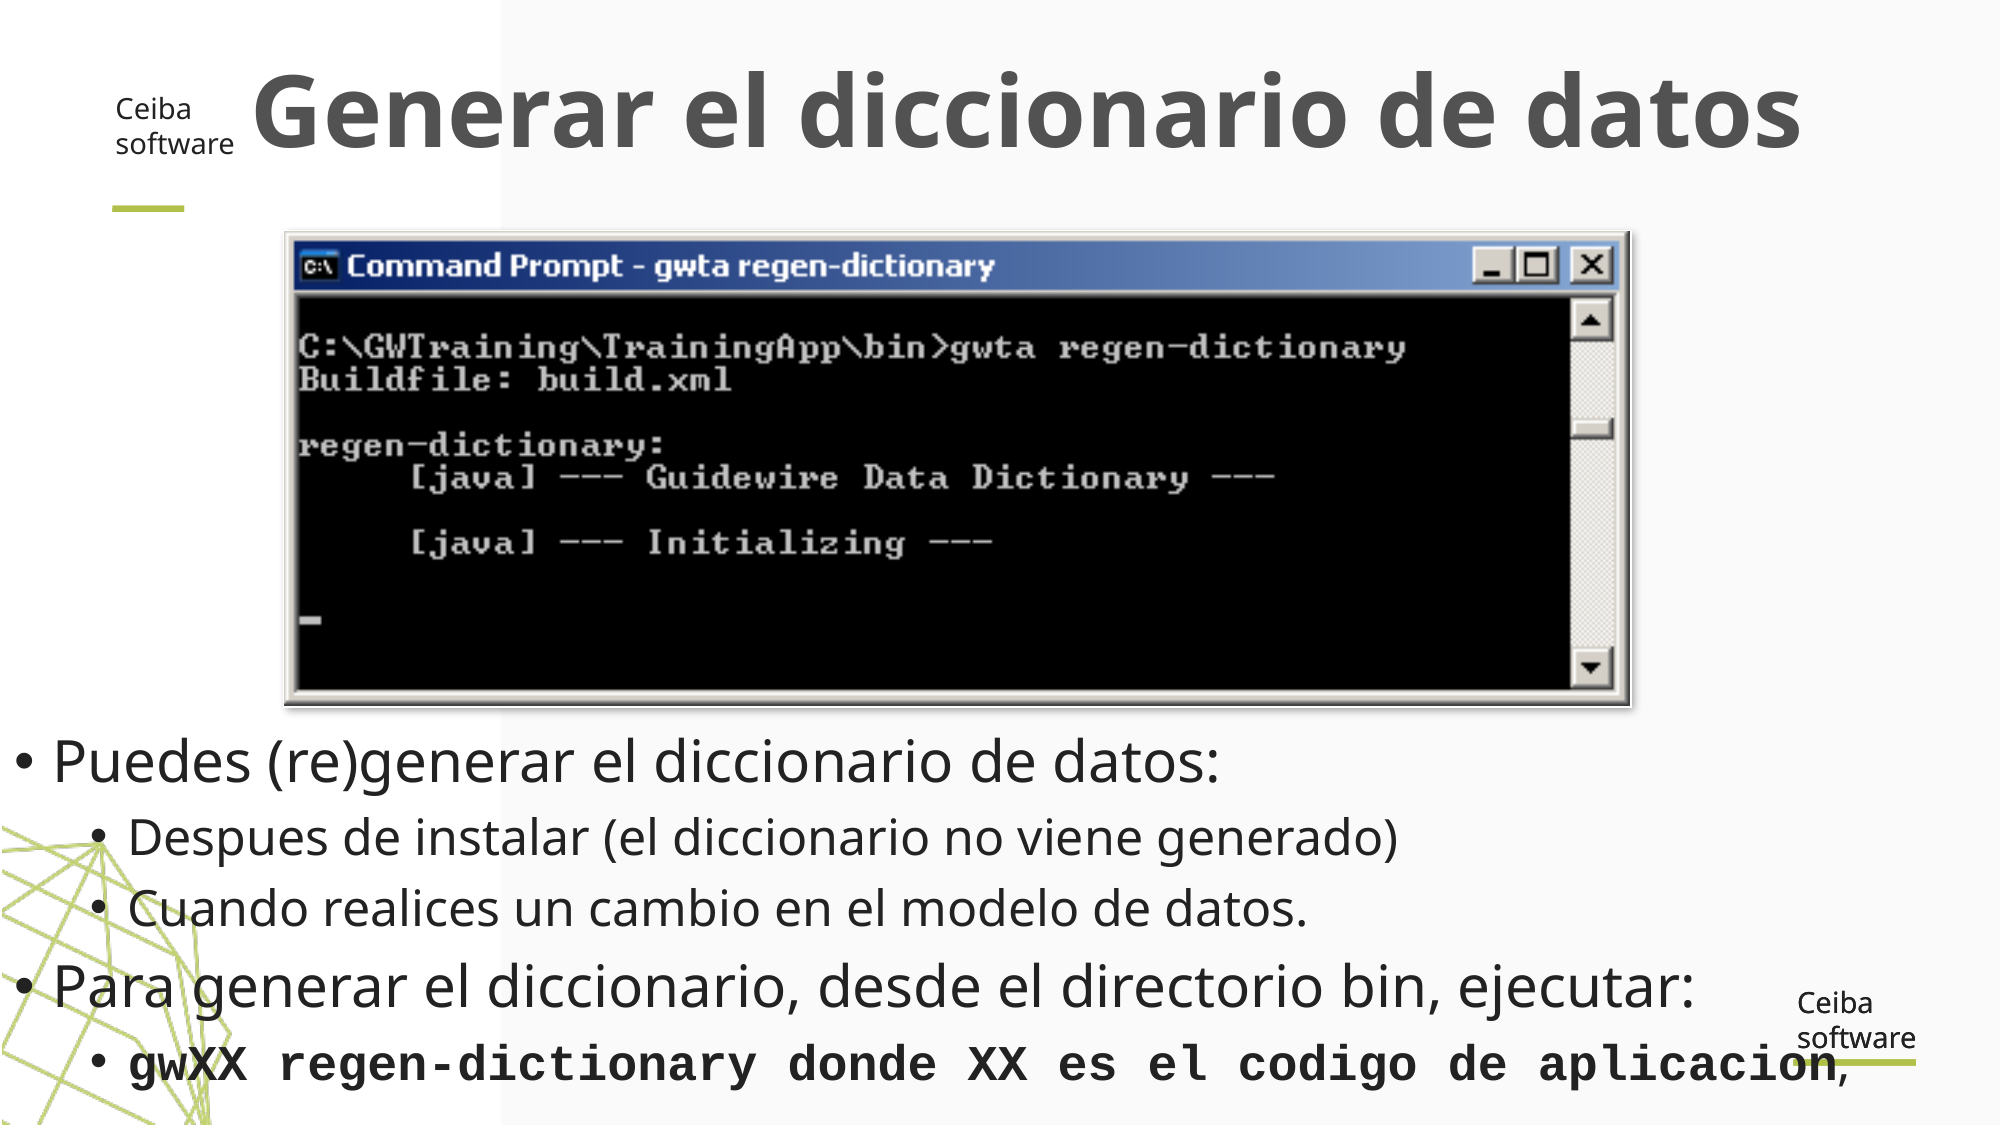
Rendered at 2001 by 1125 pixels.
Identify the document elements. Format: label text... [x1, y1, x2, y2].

picture [2, 6, 1631, 724]
text_box Puedes (re)generar el diccionario de datos: Despues de instalar (el diccionario no viene generado) Cuando realices un cambio en el modelo de datos. Para generar el diccionario, desde el directorio bin, ejecutar: gwXX regen-dictionary donde XX es el codigo de aplicacion, [0, 724, 2000, 1125]
text_box Generar el diccionario de datos [236, 68, 2000, 195]
